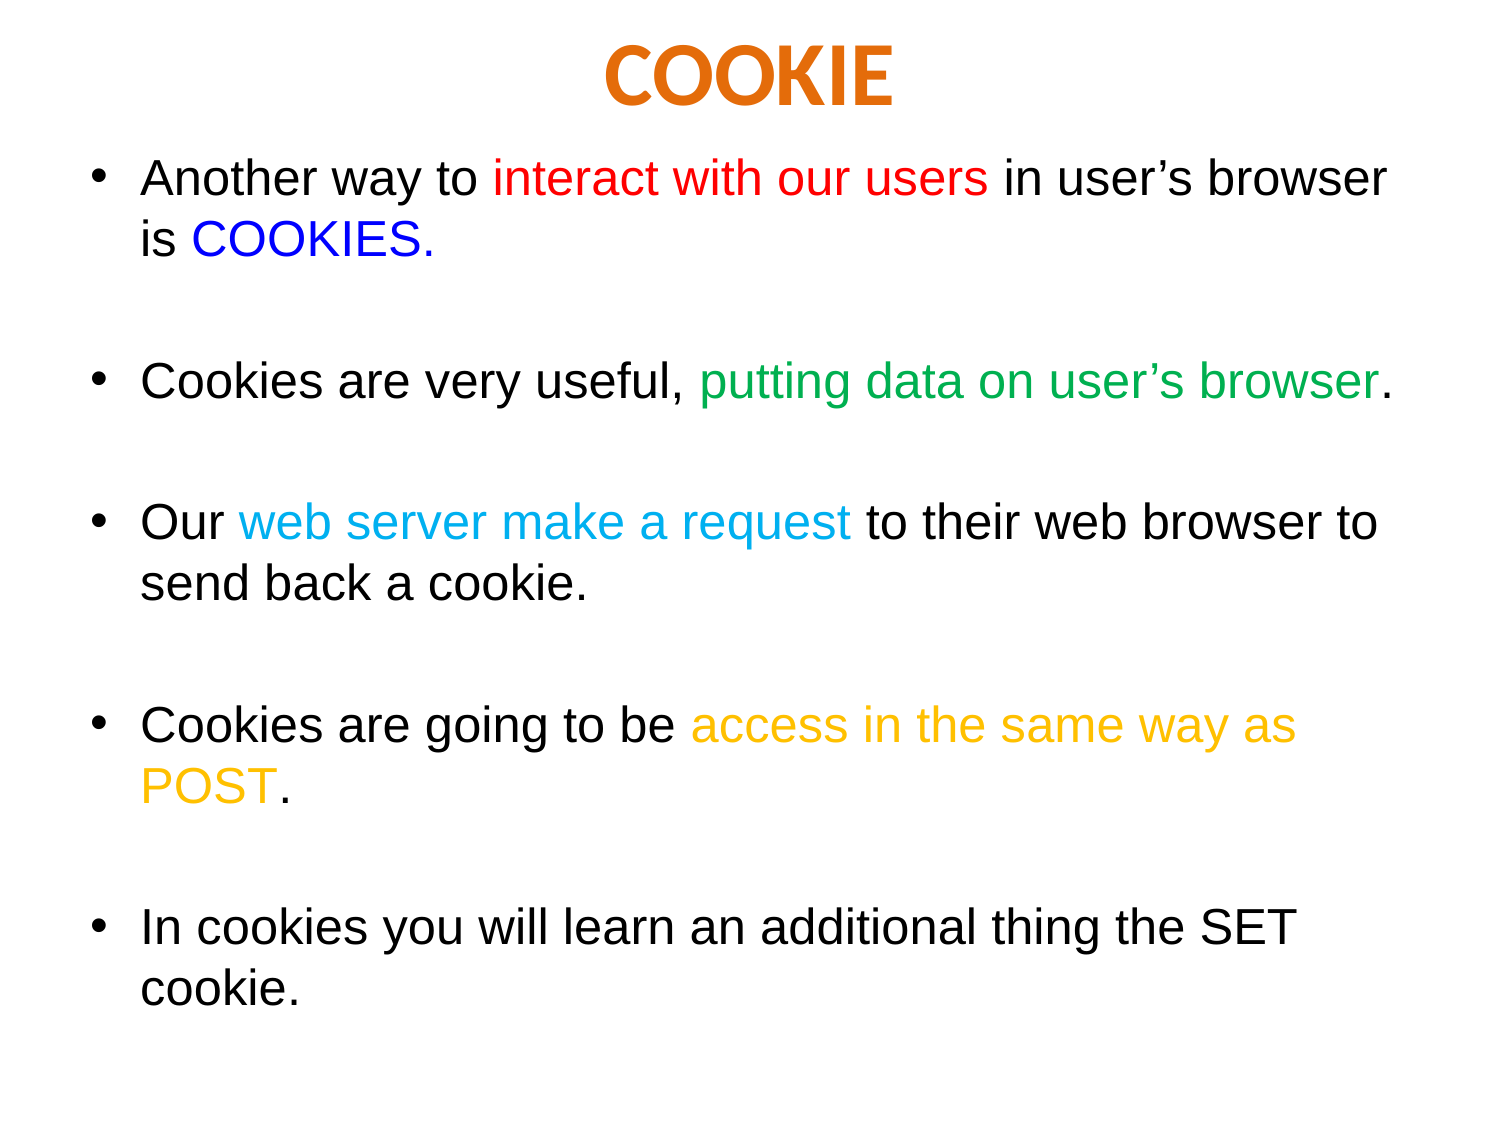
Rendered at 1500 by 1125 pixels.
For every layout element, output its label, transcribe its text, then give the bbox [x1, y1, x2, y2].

list Another way to interact with our users in user’s browser is COOKIES. Cookies are very useful, putting data on user’s browser. Our web server make a request to their web browser to send back a cookie. Cookies are going to be access in the same way as POST. In cookies you will learn an additional thing the SET cookie. [75, 137, 1425, 1063]
title COOKIE [75, 12, 1425, 125]
